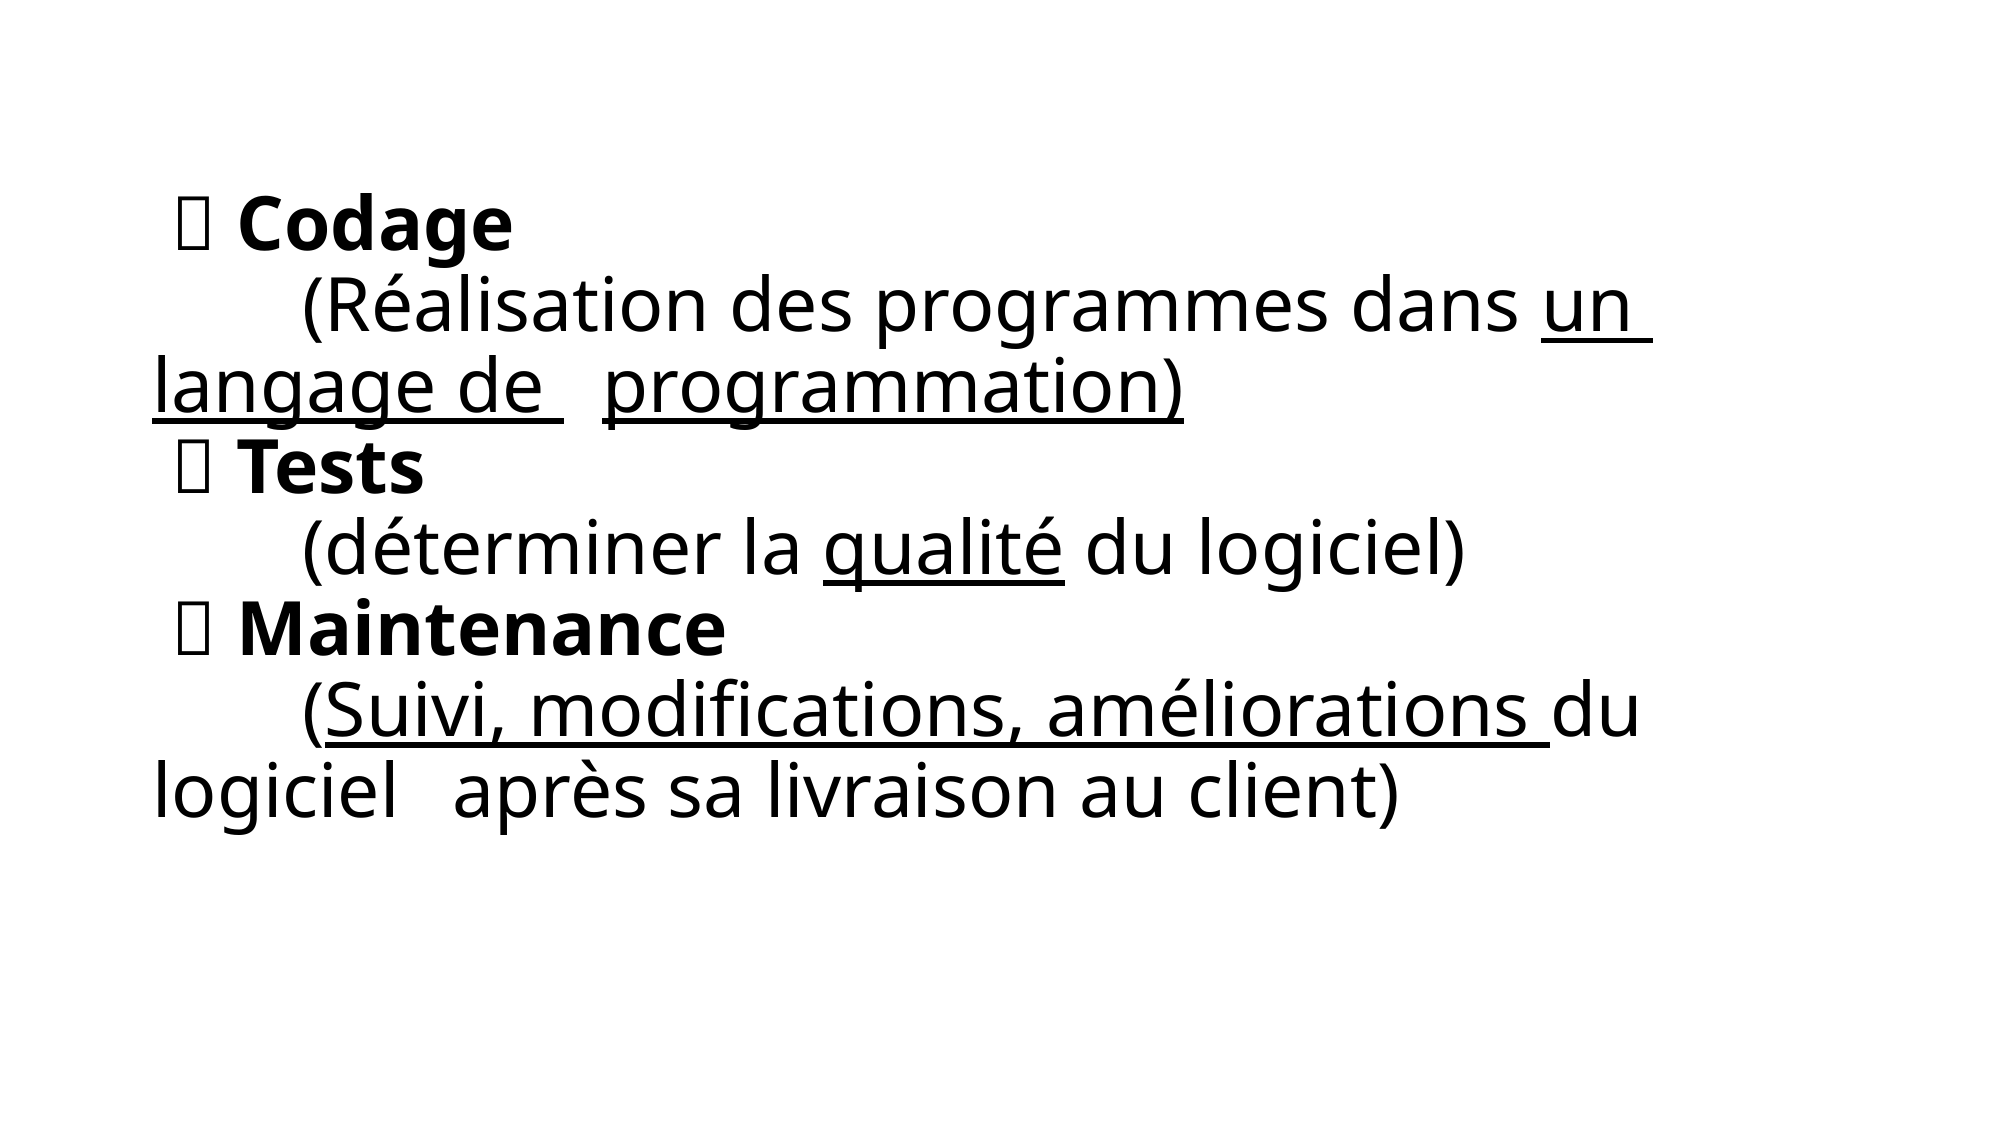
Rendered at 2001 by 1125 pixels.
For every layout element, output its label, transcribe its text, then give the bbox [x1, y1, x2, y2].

title  Codage (Réalisation des programmes dans un langage de programmation)  Tests (déterminer la qualité du logiciel)  Maintenance (Suivi, modifications, améliorations du logiciel après sa livraison au client) [137, 59, 1863, 1050]
